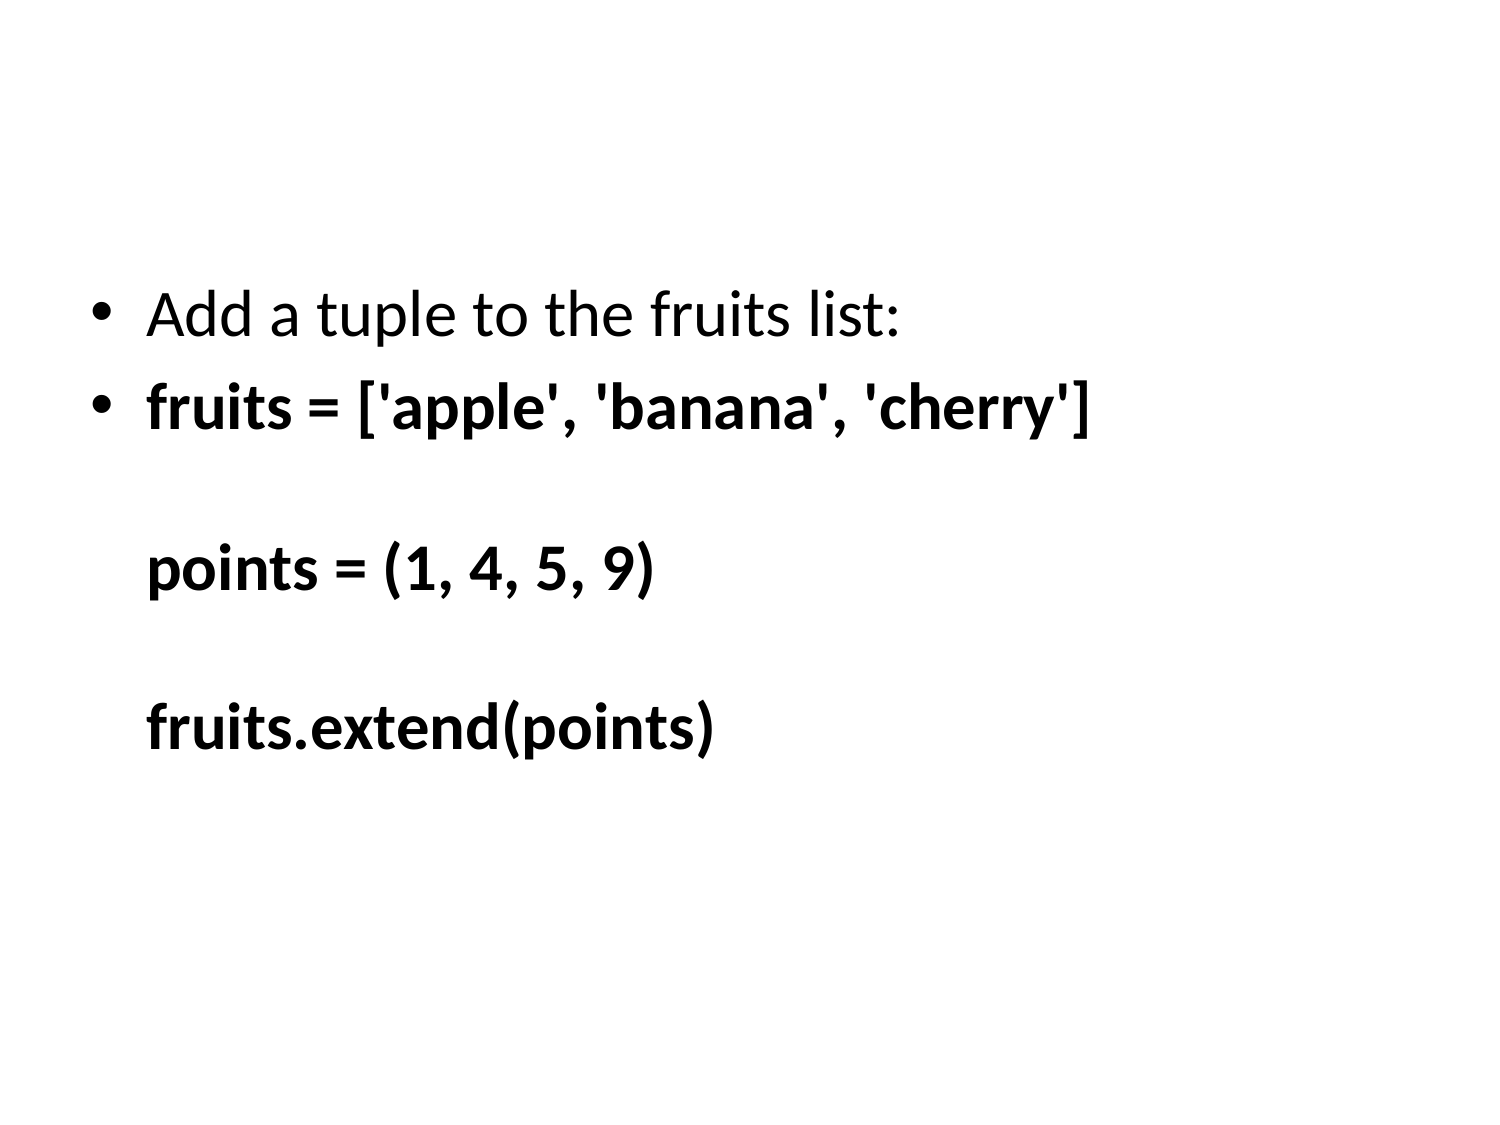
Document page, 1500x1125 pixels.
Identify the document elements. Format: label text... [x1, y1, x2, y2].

list Add a tuple to the fruits list: fruits = ['apple', 'banana', 'cherry'] points = (1, 4, 5, 9) fruits.extend(points) [75, 262, 1425, 1005]
